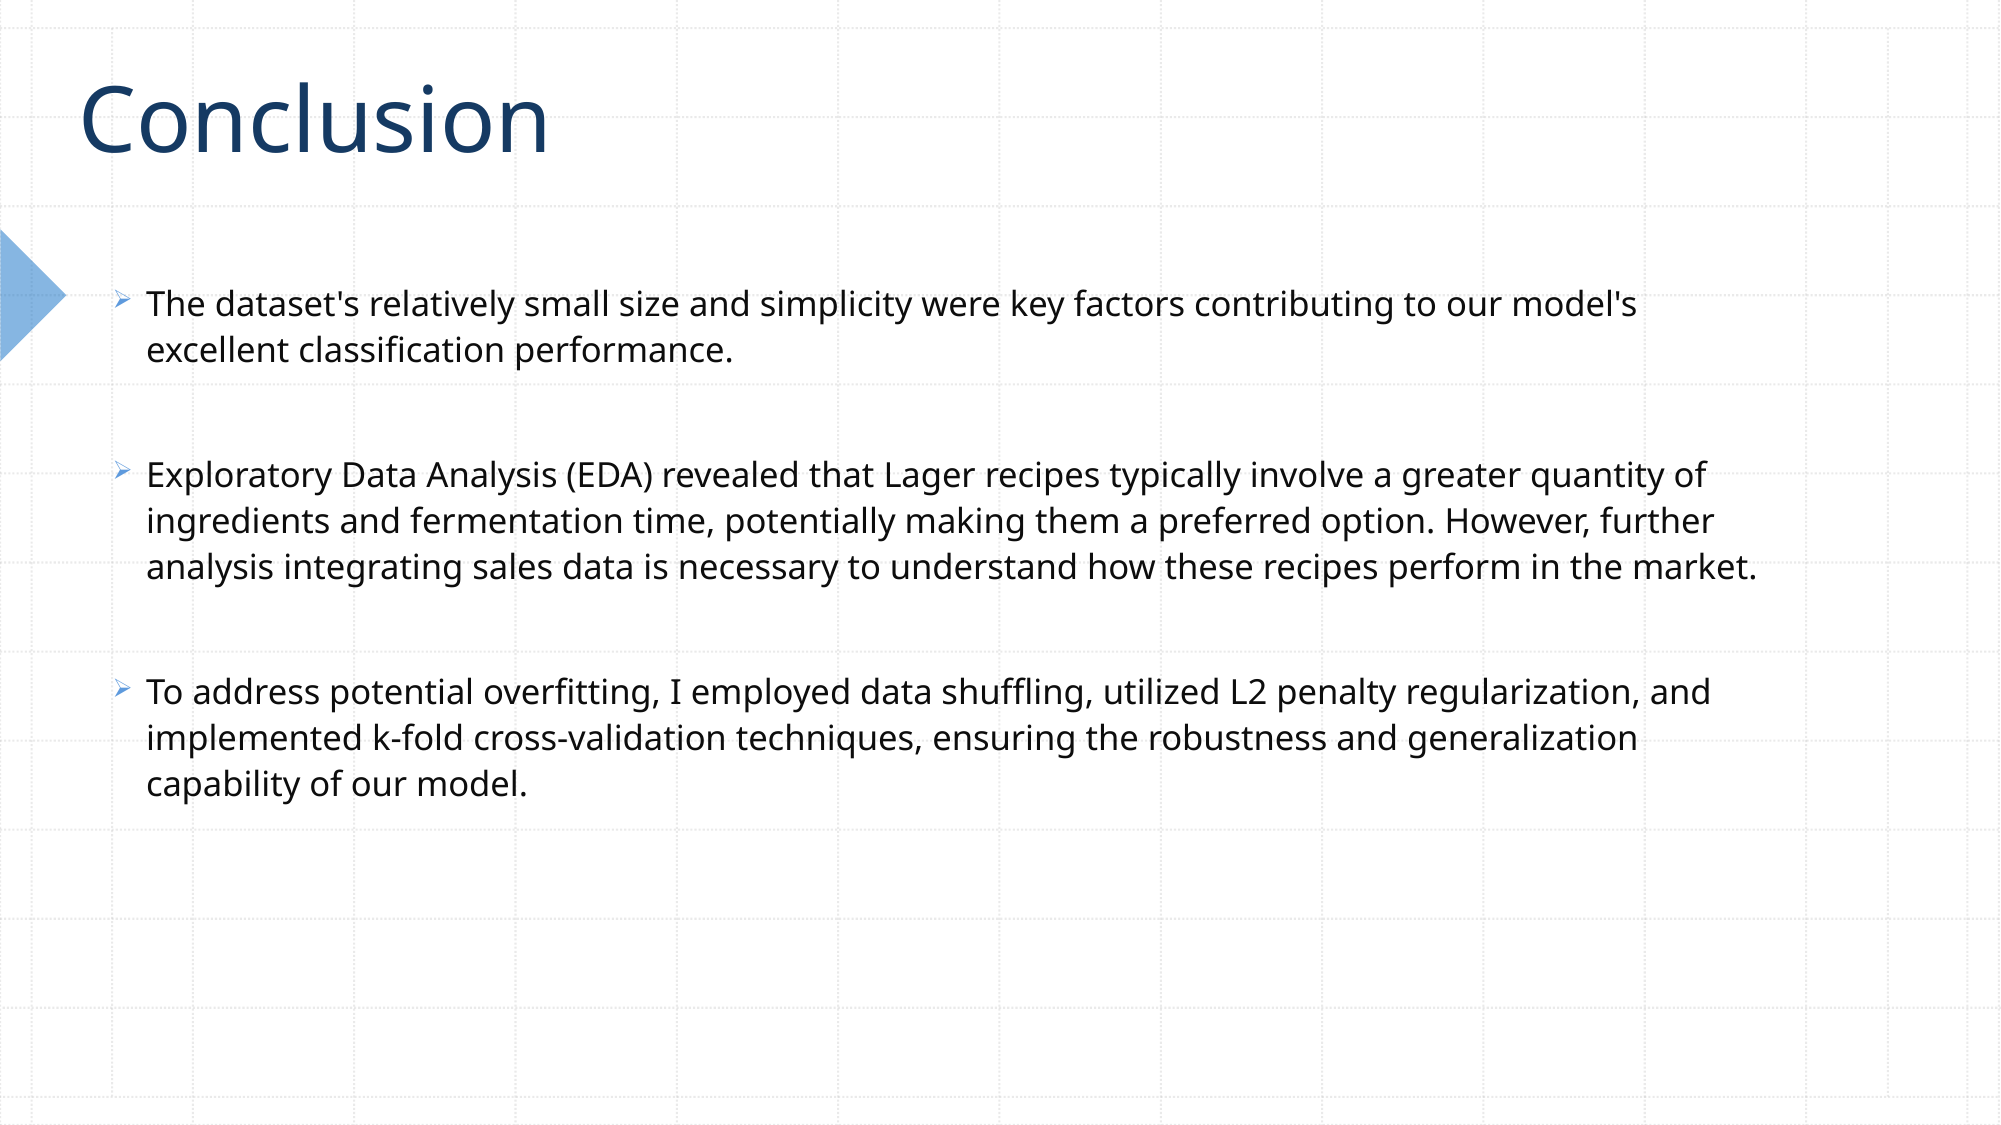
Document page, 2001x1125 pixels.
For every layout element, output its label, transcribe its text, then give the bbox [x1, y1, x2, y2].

list The dataset's relatively small size and simplicity were key factors contributing to our model's excellent classification performance. Exploratory Data Analysis (EDA) revealed that Lager recipes typically involve a greater quantity of ingredients and fermentation time, potentially making them a preferred option. However, further analysis integrating sales data is necessary to understand how these recipes perform in the market. To address potential overfitting, I employed data shuffling, utilized L2 penalty regularization, and implemented k-fold cross-validation techniques, ensuring the robustness and generalization capability of our model. [97, 270, 1792, 855]
title Conclusion [63, 0, 1758, 179]
